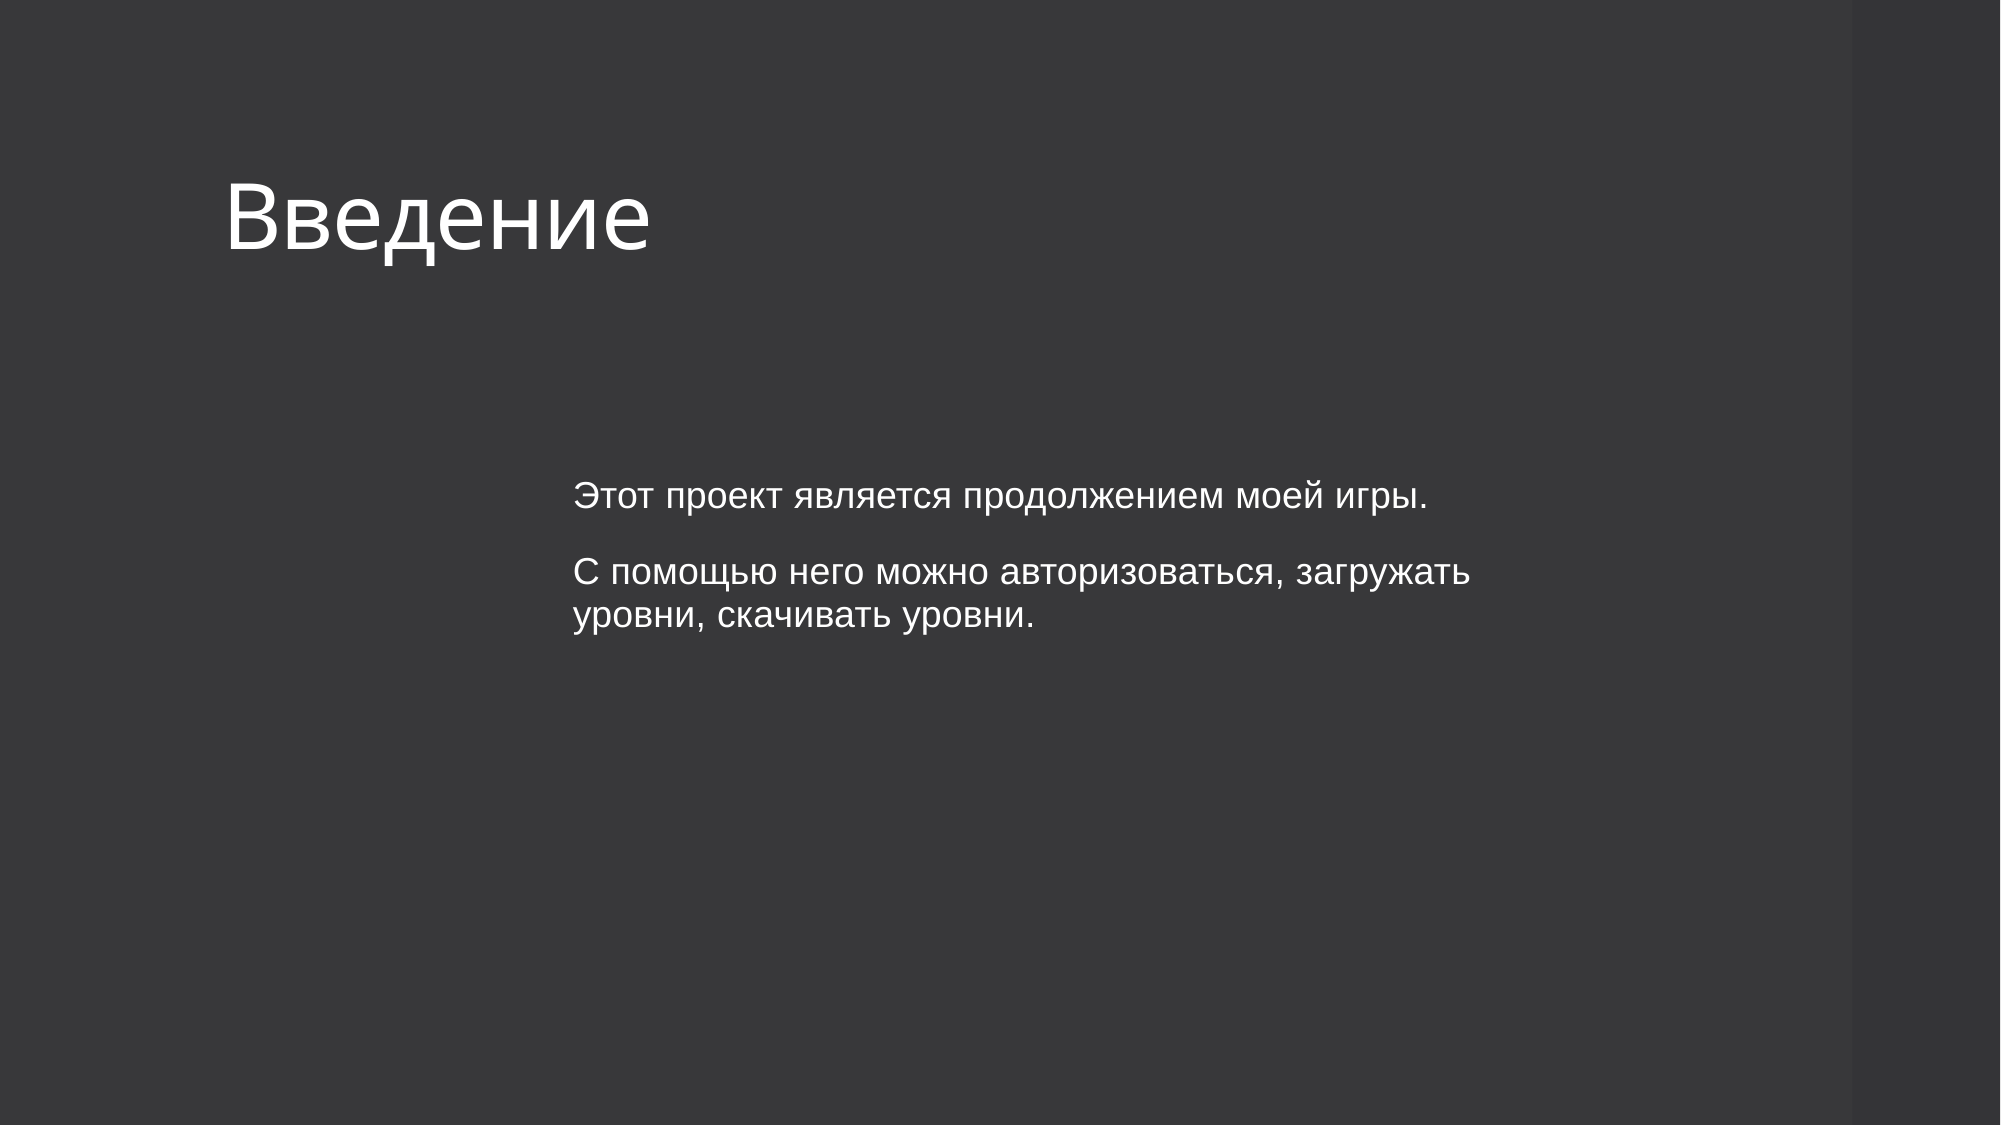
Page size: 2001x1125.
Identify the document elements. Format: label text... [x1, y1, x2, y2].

list Этот проект является продолжением моей игры. С помощью него можно авторизоваться, загружать уровни, скачивать уровни. [557, 467, 1582, 1006]
title Введение [206, 60, 1797, 278]
